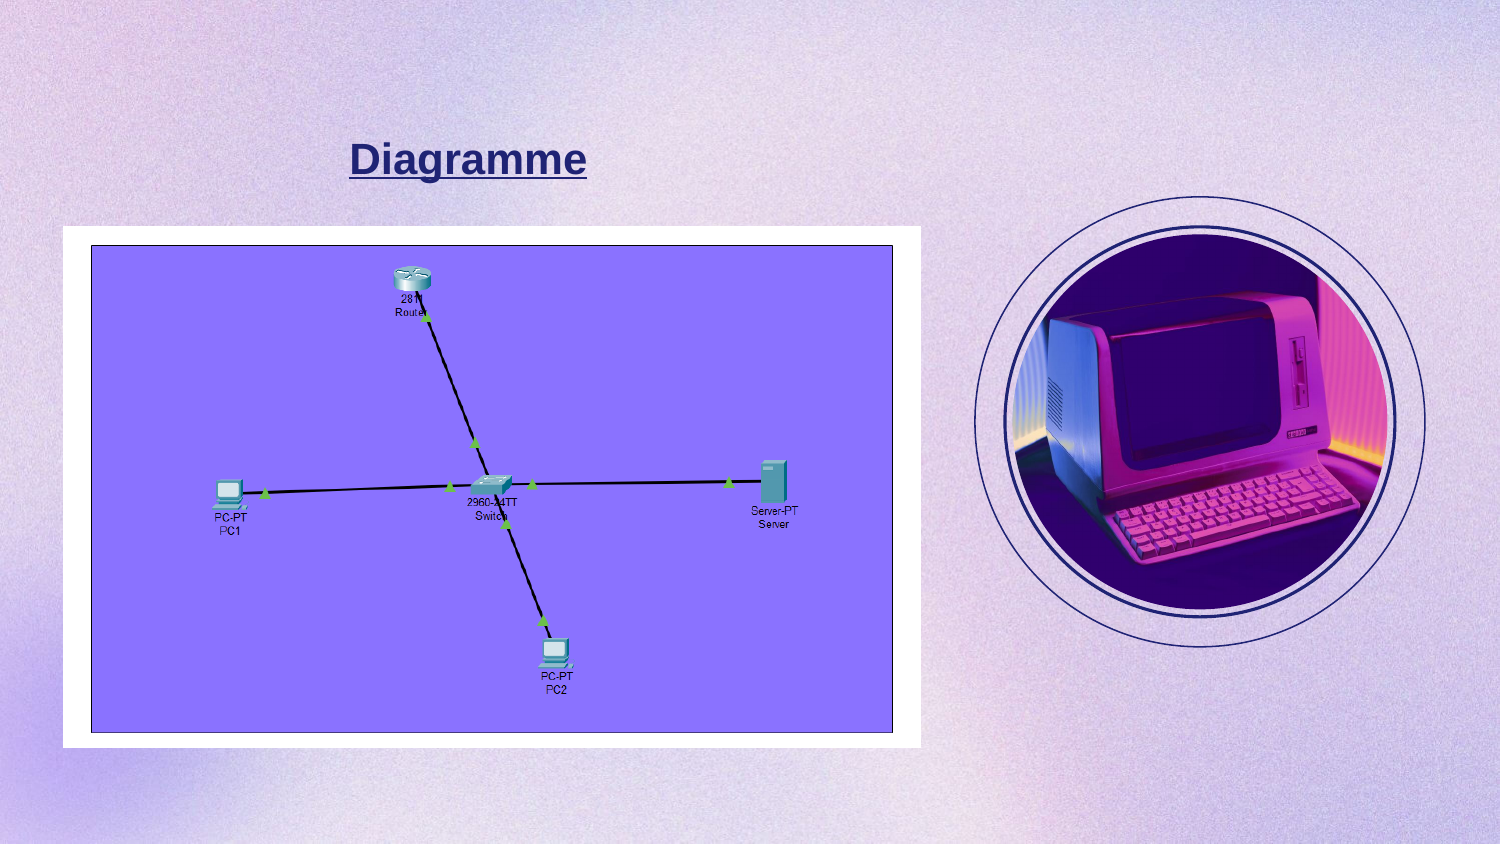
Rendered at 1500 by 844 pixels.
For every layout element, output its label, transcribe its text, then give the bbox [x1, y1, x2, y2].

text_box [974, 298, 1012, 546]
picture [0, 0, 1500, 844]
text_box [1388, 298, 1425, 546]
text_box [1004, 369, 1012, 474]
text_box [1076, 610, 1324, 647]
text_box [1388, 370, 1395, 474]
text_box [1148, 610, 1252, 617]
text_box Diagramme [333, 124, 614, 199]
text_box [1147, 226, 1253, 234]
text_box [1076, 196, 1324, 234]
